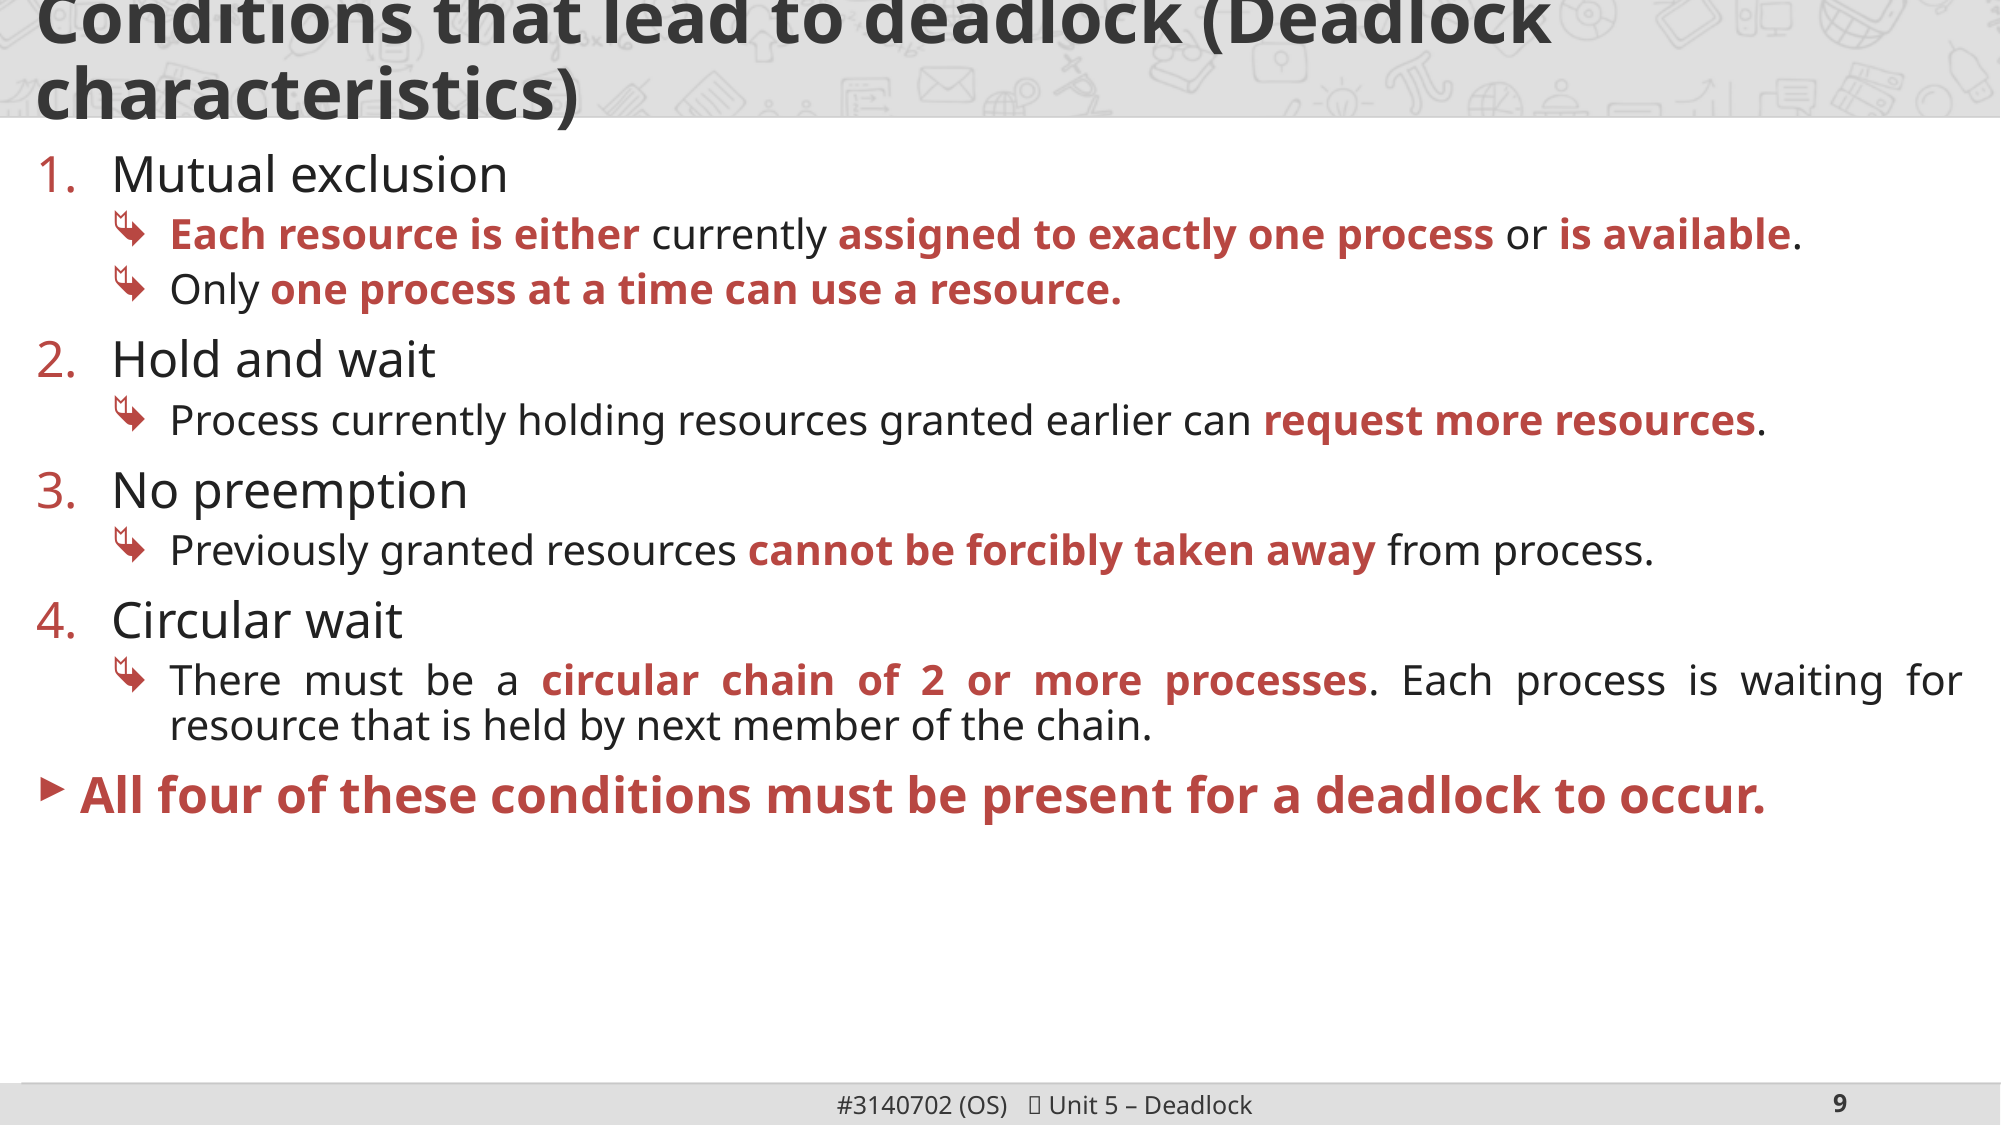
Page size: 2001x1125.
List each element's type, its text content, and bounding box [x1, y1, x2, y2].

list Mutual exclusion Each resource is either currently assigned to exactly one process or is available. Only one process at a time can use a resource. Hold and wait Process currently holding resources granted earlier can request more resources. No preemption Previously granted resources cannot be forcibly taken away from process. Circular wait There must be a circular chain of 2 or more processes. Each process is waiting for resource that is held by next member of the chain. All four of these conditions must be present for a deadlock to occur. [21, 141, 1979, 1059]
title Conditions that lead to deadlock (Deadlock characteristics) [0, 0, 2000, 117]
